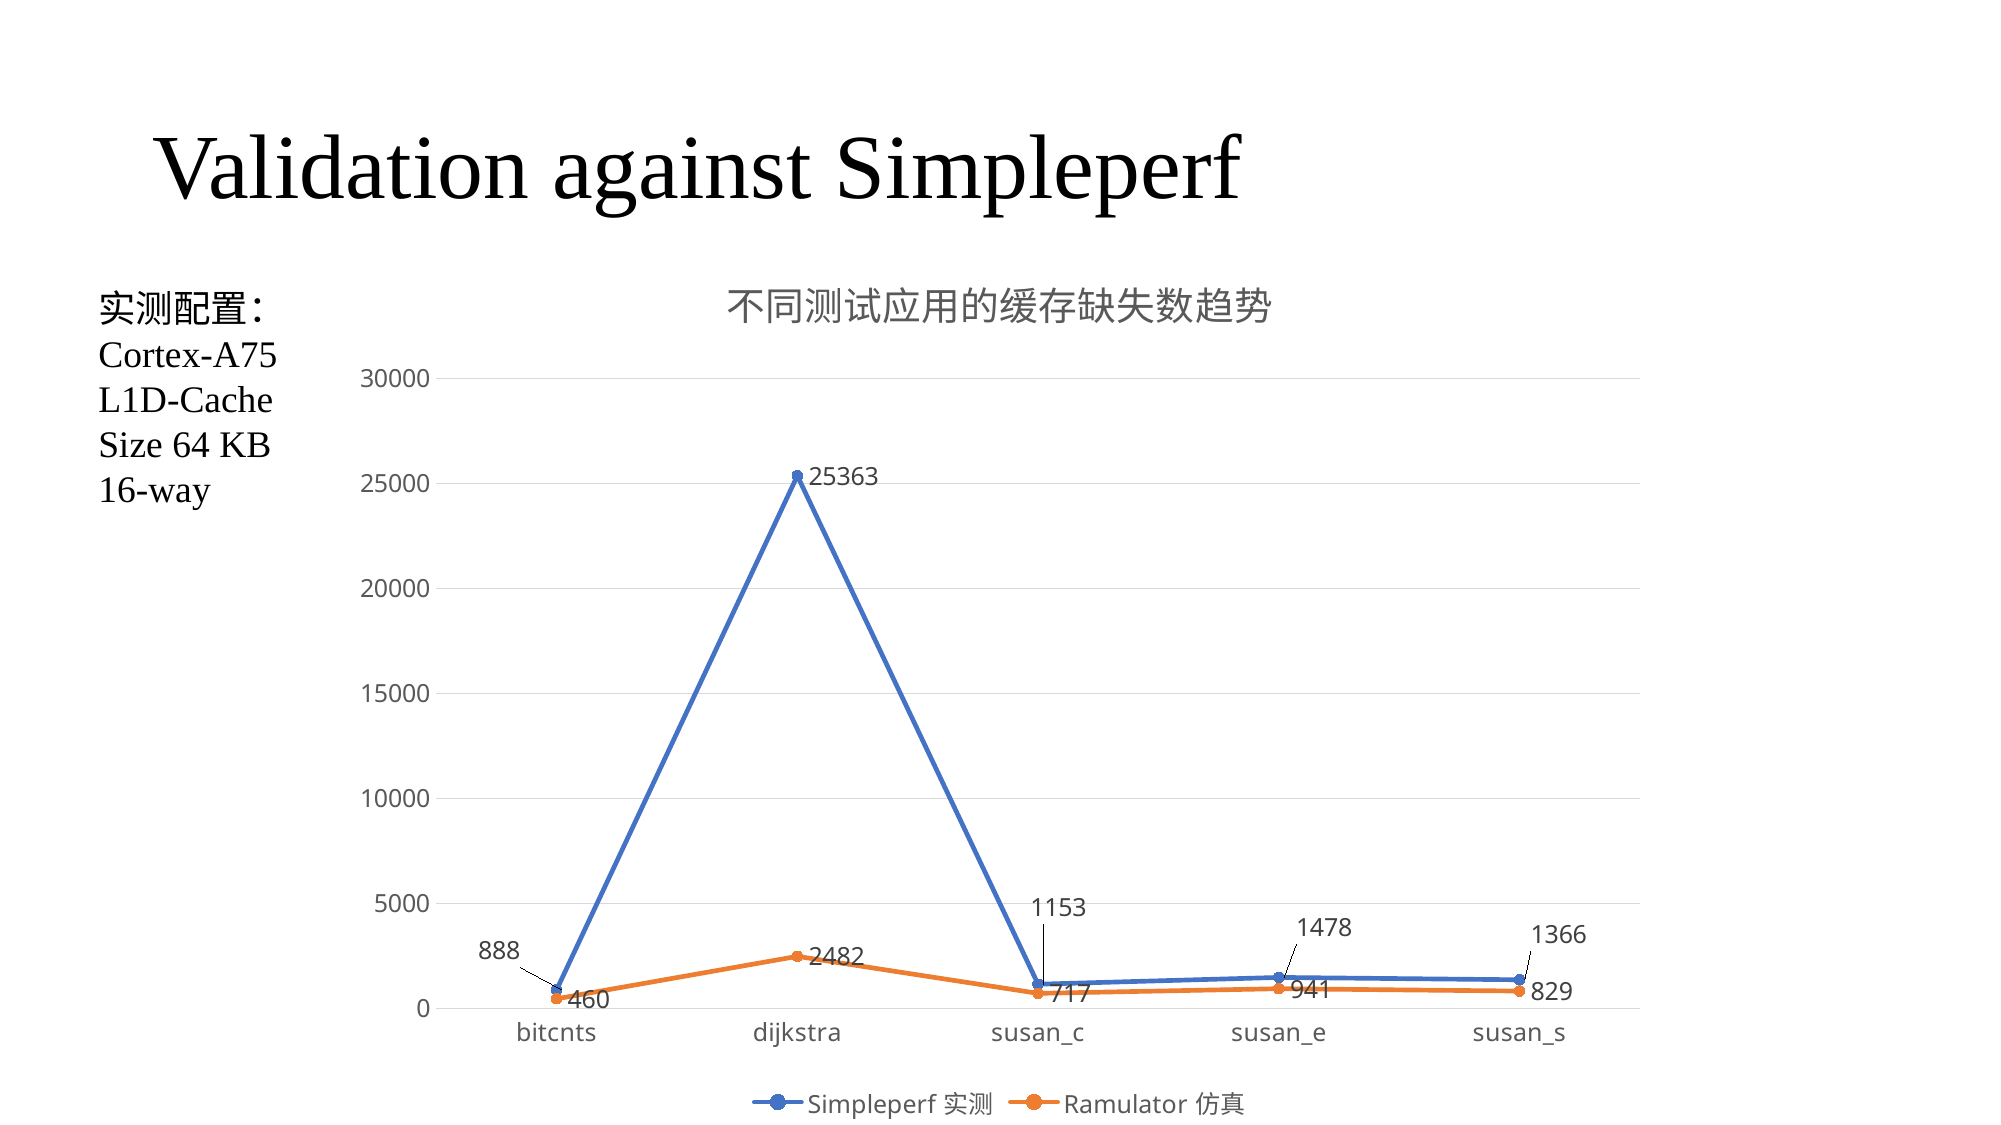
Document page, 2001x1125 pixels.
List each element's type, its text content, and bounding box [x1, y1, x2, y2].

text_box 实测配置： Cortex-A75 L1D-Cache Size 64 KB 16-way [83, 277, 312, 517]
title Validation against Simpleperf [137, 59, 1863, 278]
chart [333, 237, 1667, 1125]
